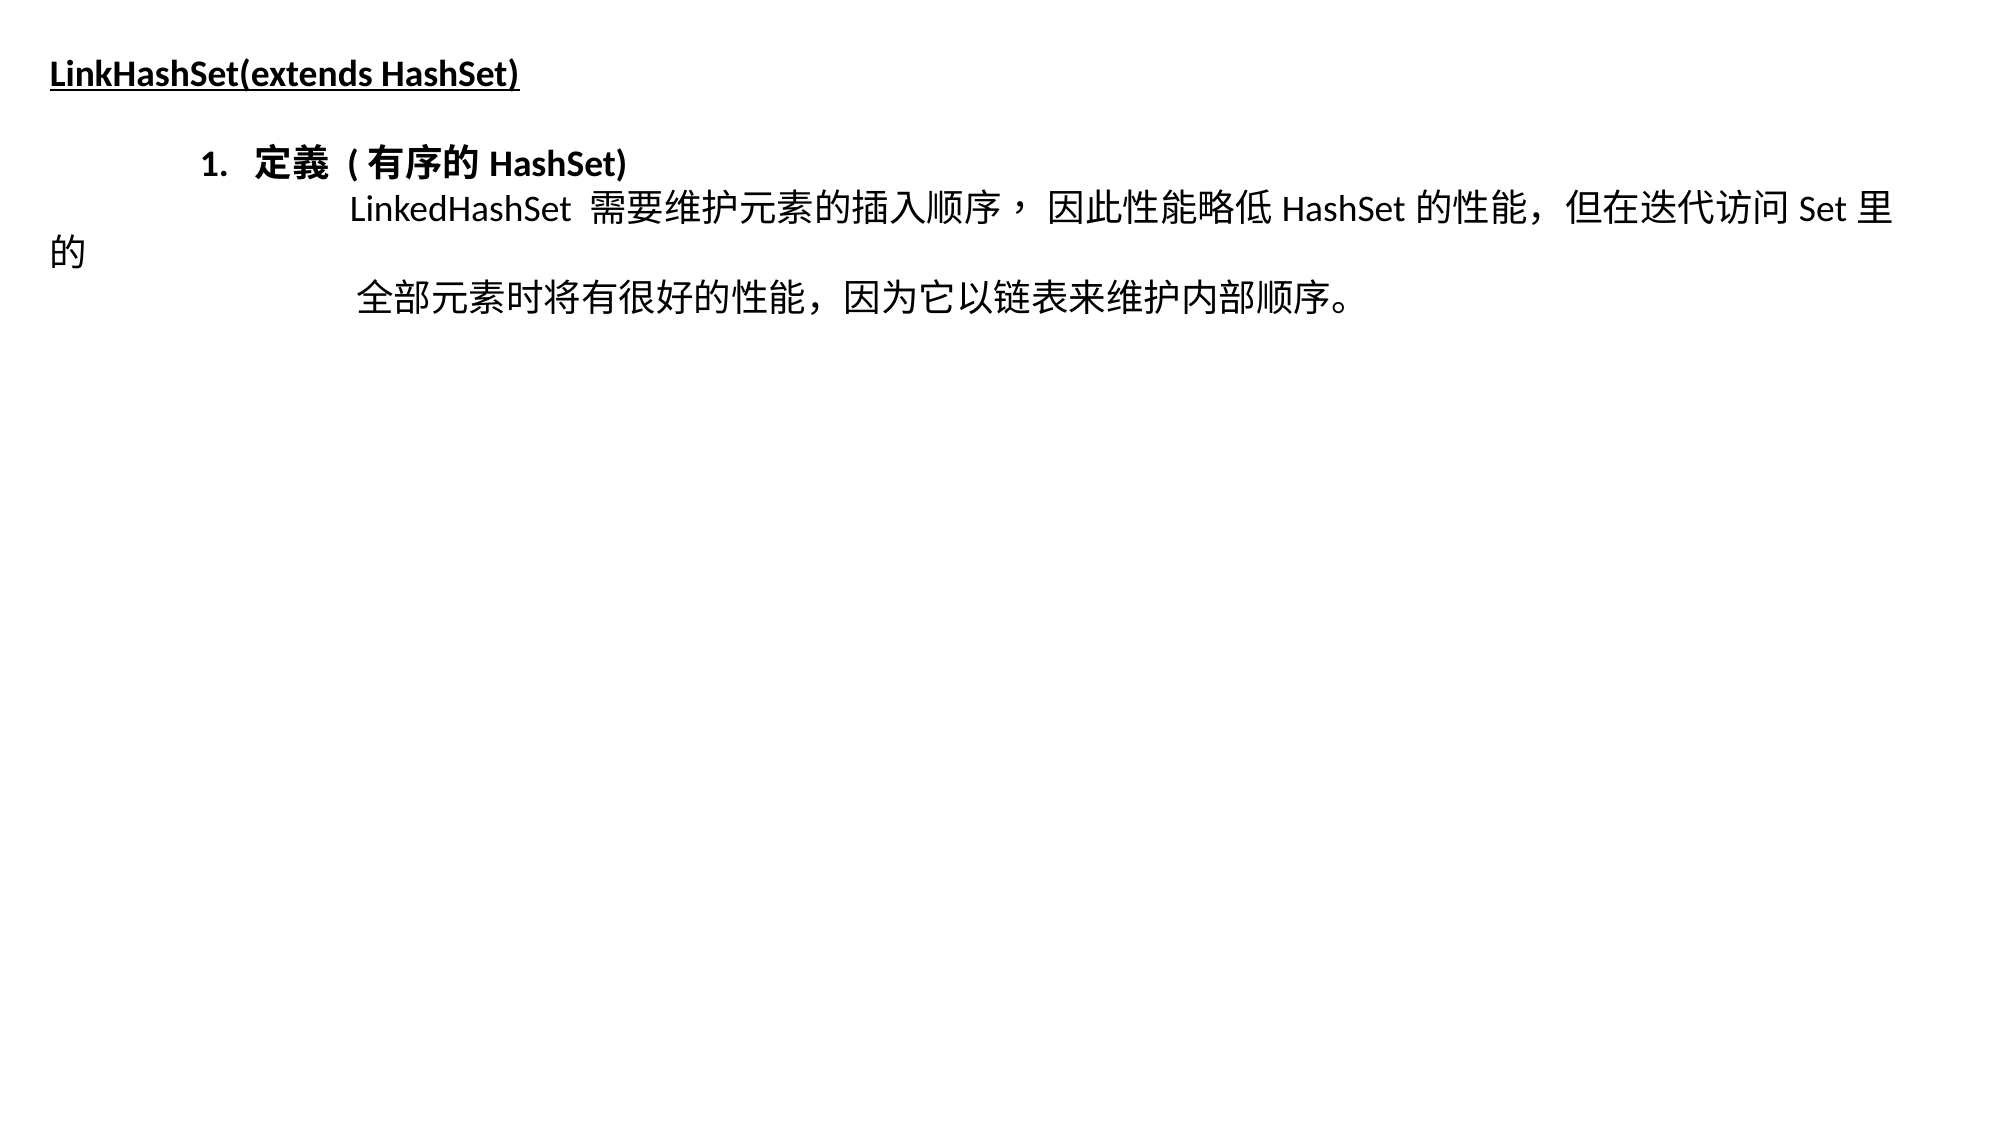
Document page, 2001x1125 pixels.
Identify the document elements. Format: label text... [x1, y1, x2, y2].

text_box LinkHashSet(extends HashSet) 1. 定義 (有序的HashSet) LinkedHashSet 需要维护元素的插入顺序， 因此性能略低HashSet的性能，但在迭代访问Set里的 全部元素时将有很好的性能，因为它以链表来维护内部顺序。 [34, 41, 1922, 327]
